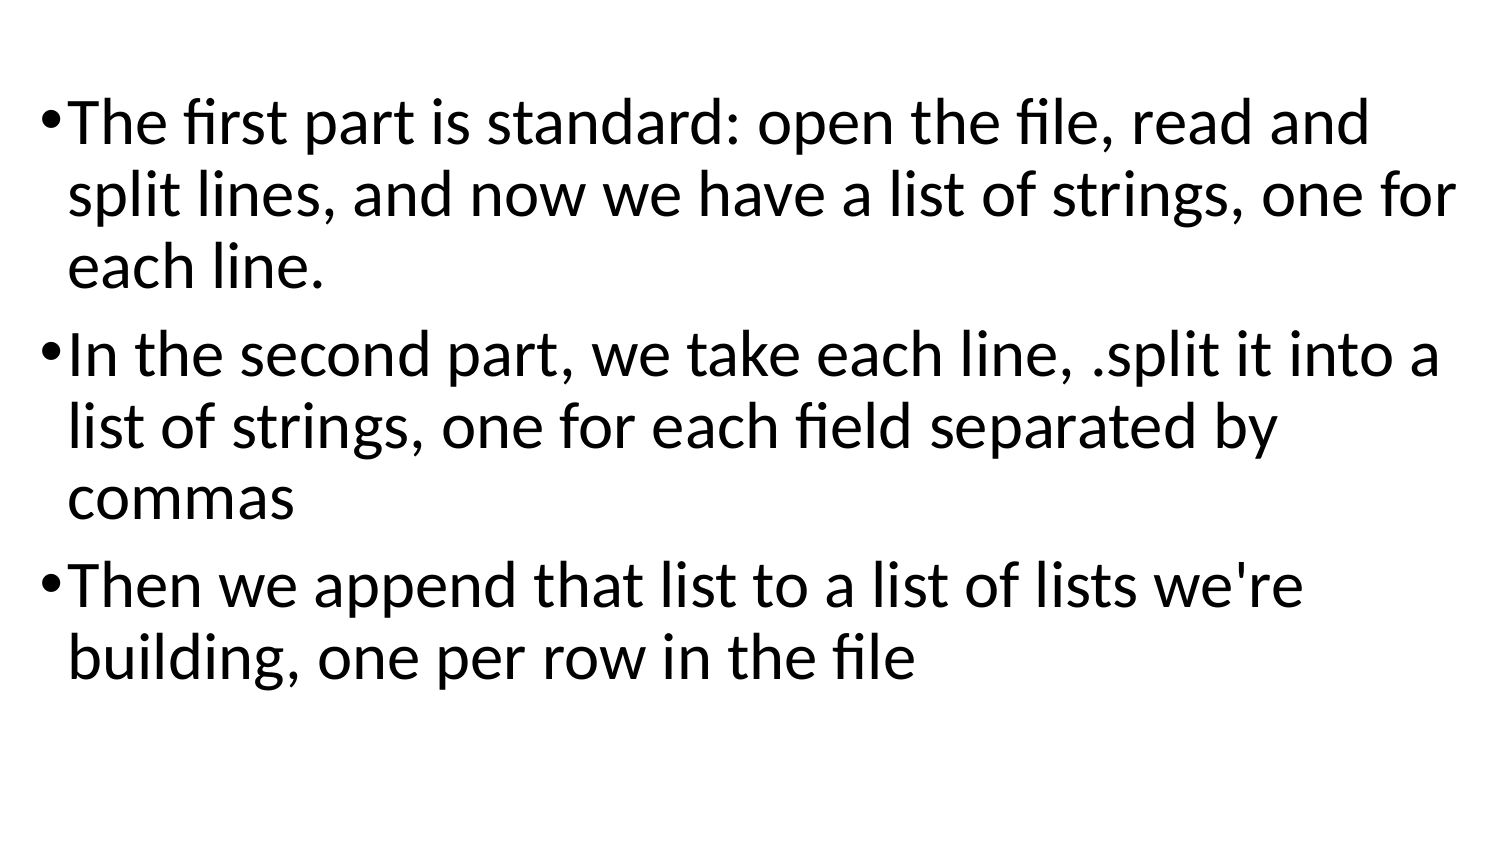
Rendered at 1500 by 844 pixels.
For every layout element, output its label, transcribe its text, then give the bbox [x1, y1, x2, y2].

list The first part is standard: open the file, read and split lines, and now we have a list of strings, one for each line. In the second part, we take each line, .split it into a list of strings, one for each field separated by commas Then we append that list to a list of lists we're building, one per row in the file [24, 79, 1475, 819]
